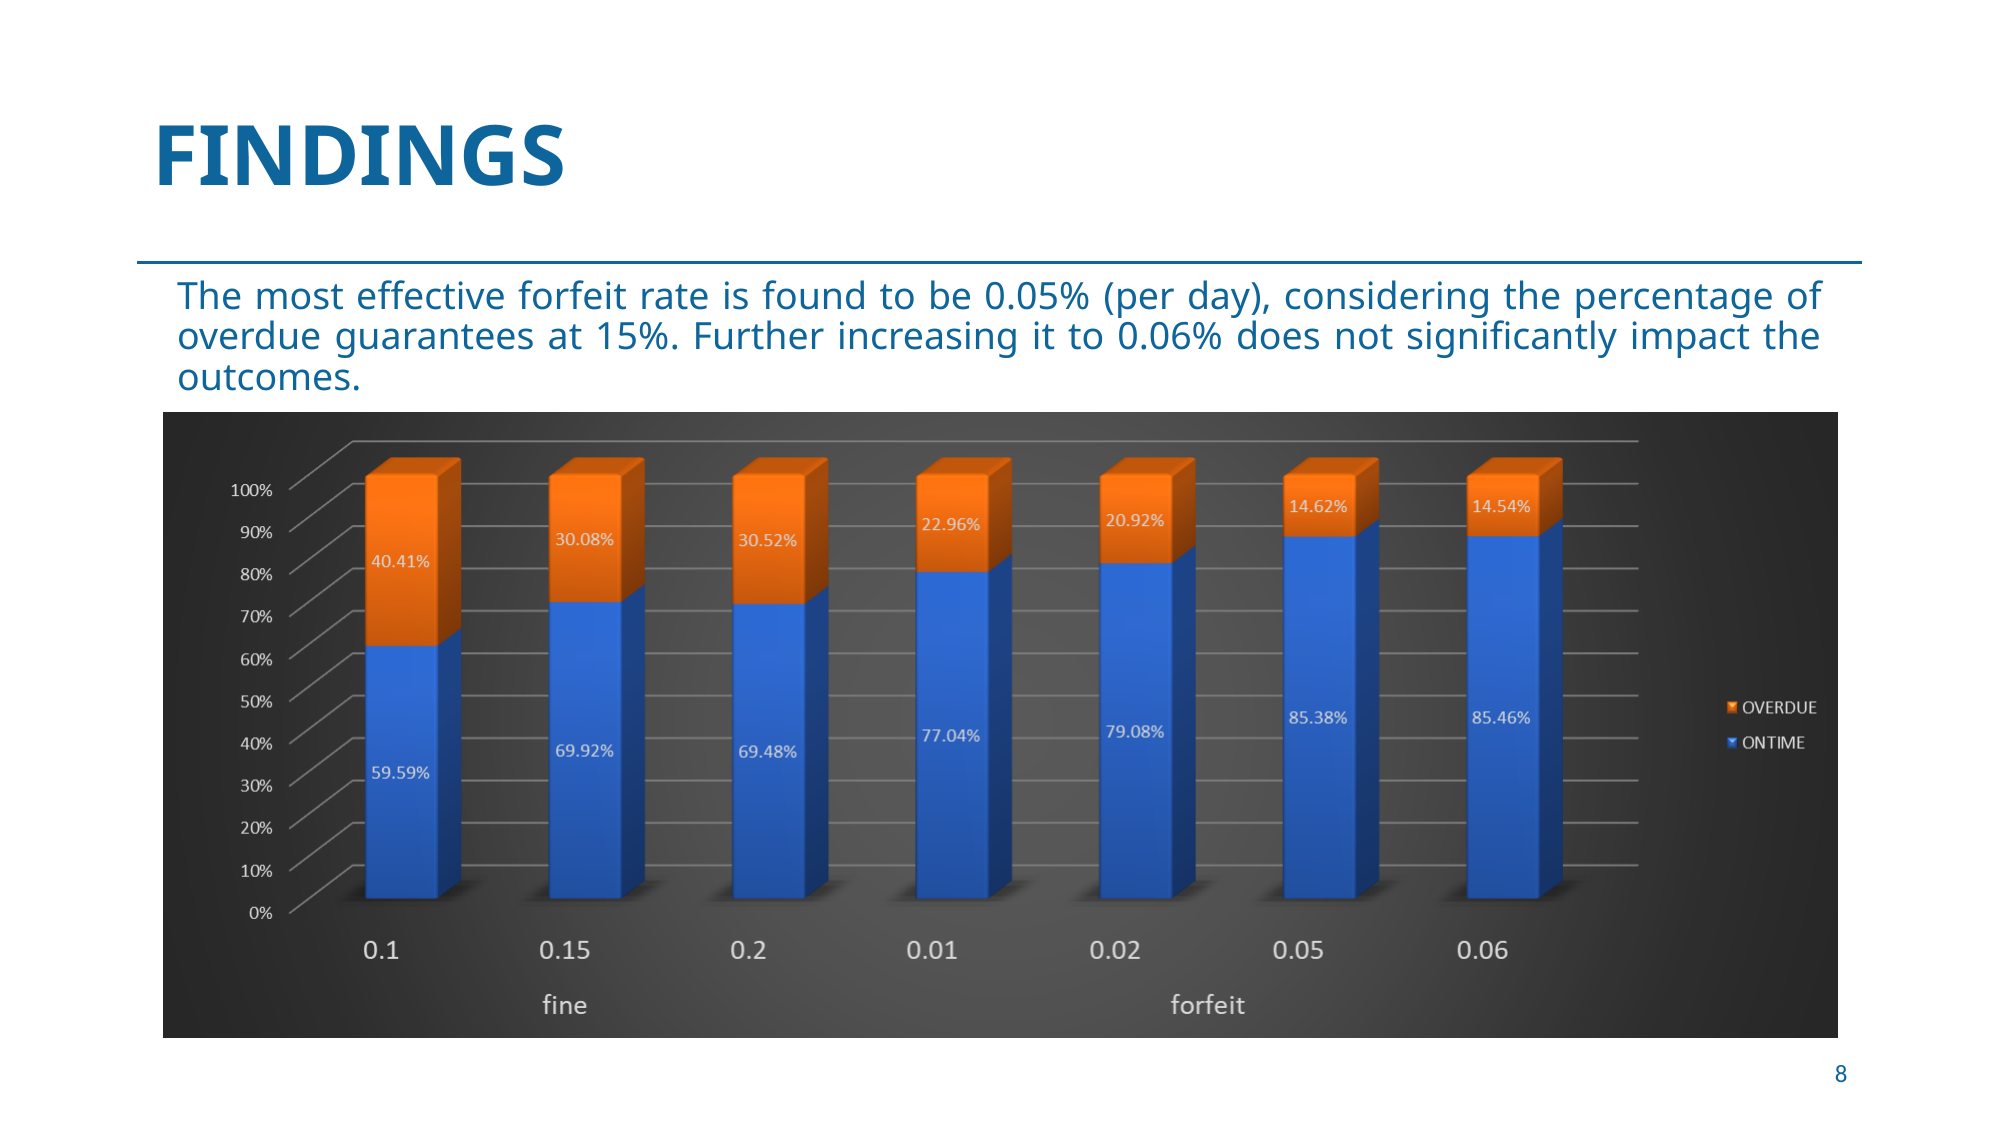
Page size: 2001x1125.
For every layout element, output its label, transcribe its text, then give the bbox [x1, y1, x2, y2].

title FINDINGS [137, 55, 1863, 262]
picture [163, 412, 1838, 1038]
slide_number 8 [1412, 1042, 1863, 1103]
text_box The most effective forfeit rate is found to be 0.05% (per day), considering the percentage of overdue guarantees at 15%. Further increasing it to 0.06% does not significantly impact the outcomes. [162, 263, 1838, 413]
